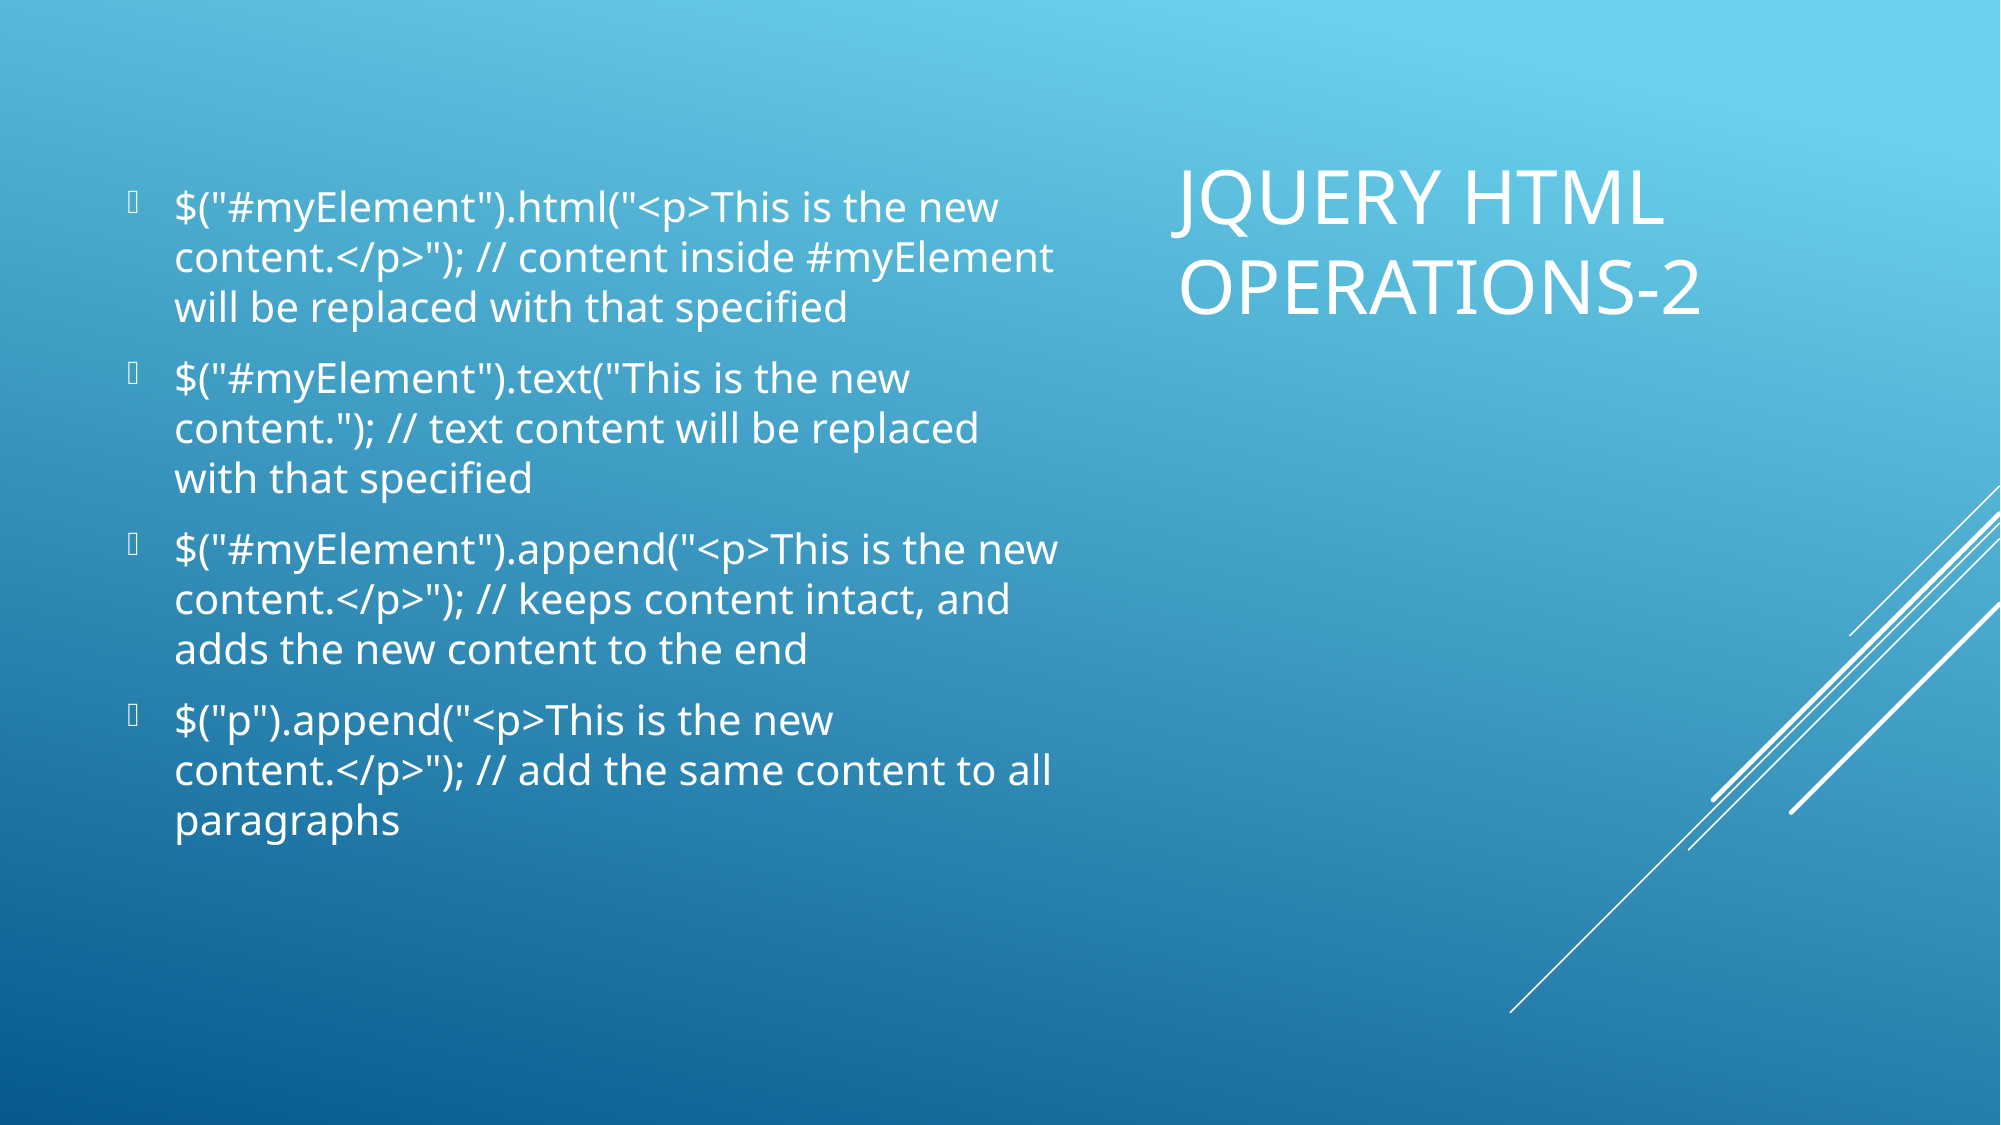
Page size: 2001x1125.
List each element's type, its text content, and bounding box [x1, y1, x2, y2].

title jQuery HTML Operations-2 [1162, 112, 1763, 338]
list $("#myElement").html("<p>This is the new content.</p>"); // content inside #myElement will be replaced with that specified $("#myElement").text("This is the new content."); // text content will be replaced with that specified $("#myElement").append("<p>This is the new content.</p>"); // keeps content intact, and adds the new content to the end $("p").append("<p>This is the new content.</p>"); // add the same content to all paragraphs [112, 112, 1088, 984]
